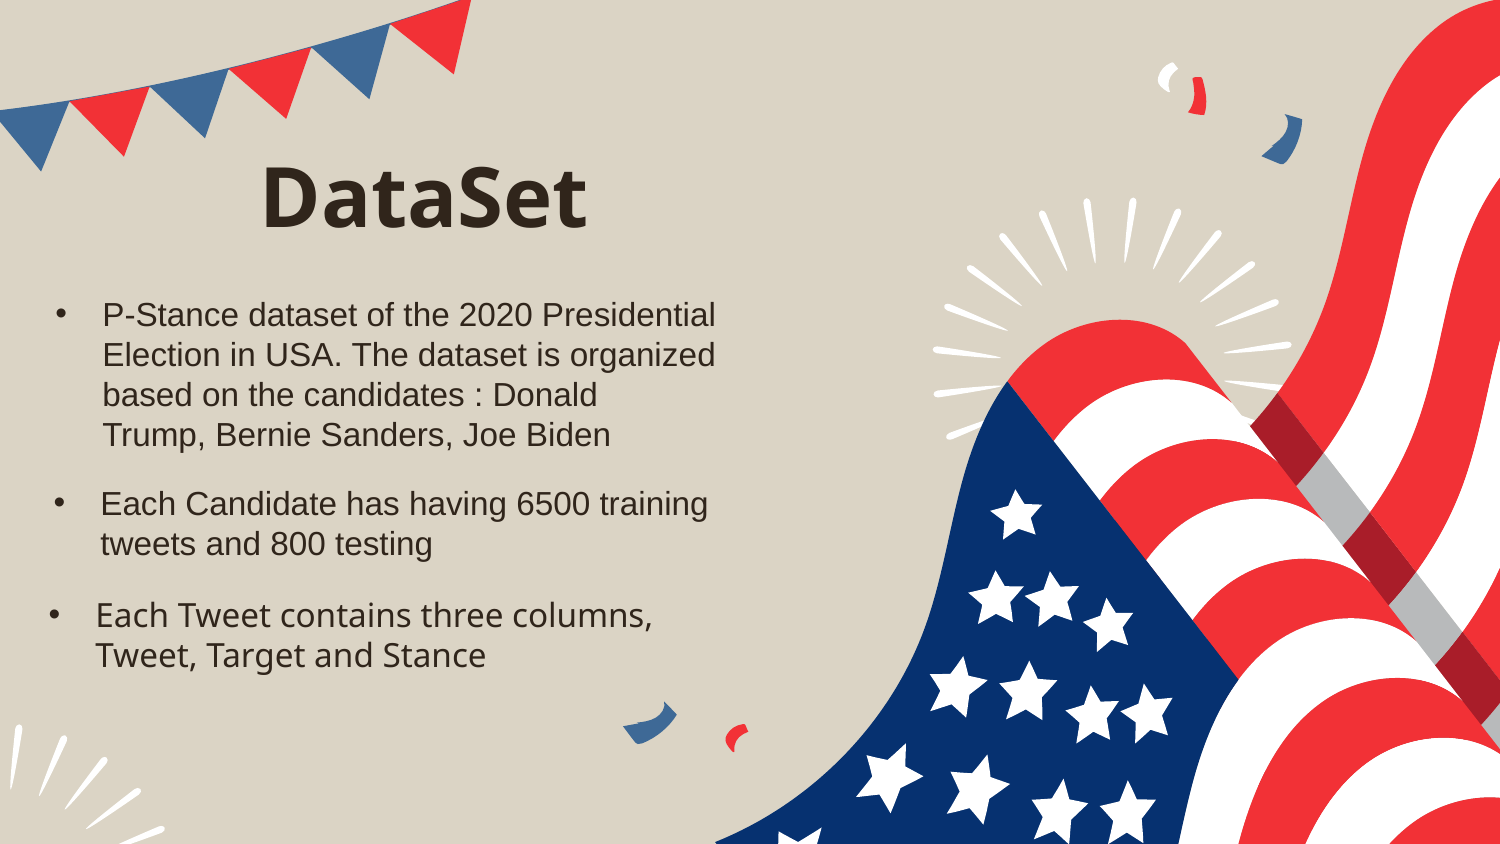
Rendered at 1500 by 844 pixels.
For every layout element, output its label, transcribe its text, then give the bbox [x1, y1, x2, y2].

text_box Each Candidate has having 6500 training tweets and 800 testing [38, 386, 709, 498]
subtitle P-Stance dataset of the 2020 Presidential Election in USA. The dataset is organized based on the candidates : Donald Trump, Bernie Sanders, Joe Biden [40, 237, 709, 386]
text_box Each Tweet contains three columns, Tweet, Target and Stance [33, 498, 709, 770]
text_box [714, 0, 1500, 844]
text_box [1157, 62, 1316, 172]
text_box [619, 698, 751, 755]
title DataSet [77, 129, 709, 242]
